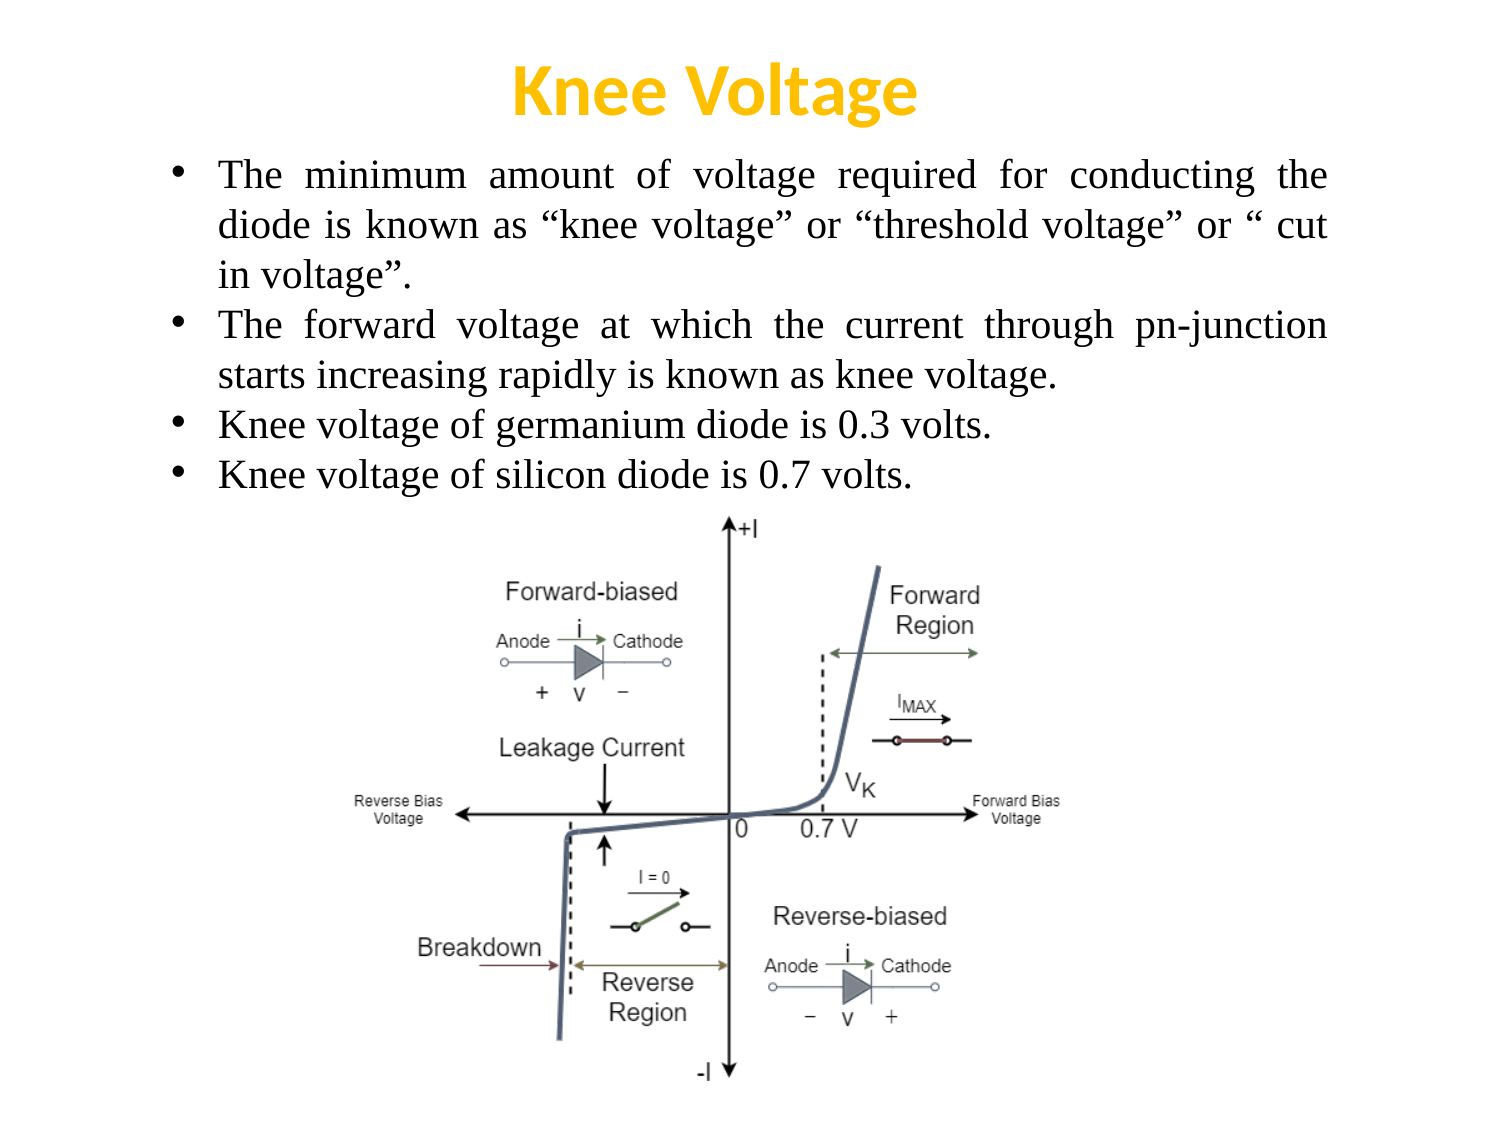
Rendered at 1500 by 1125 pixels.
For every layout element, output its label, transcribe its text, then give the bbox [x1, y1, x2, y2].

text_box Knee Voltage [147, 33, 1285, 138]
text_box The minimum amount of voltage required for conducting the diode is known as “knee voltage” or “threshold voltage” or “ cut in voltage”. The forward voltage at which the current through pn-junction starts increasing rapidly is known as knee voltage. Knee voltage of germanium diode is 0.3 volts. Knee voltage of silicon diode is 0.7 volts. [156, 139, 1344, 504]
picture [347, 505, 1086, 1093]
